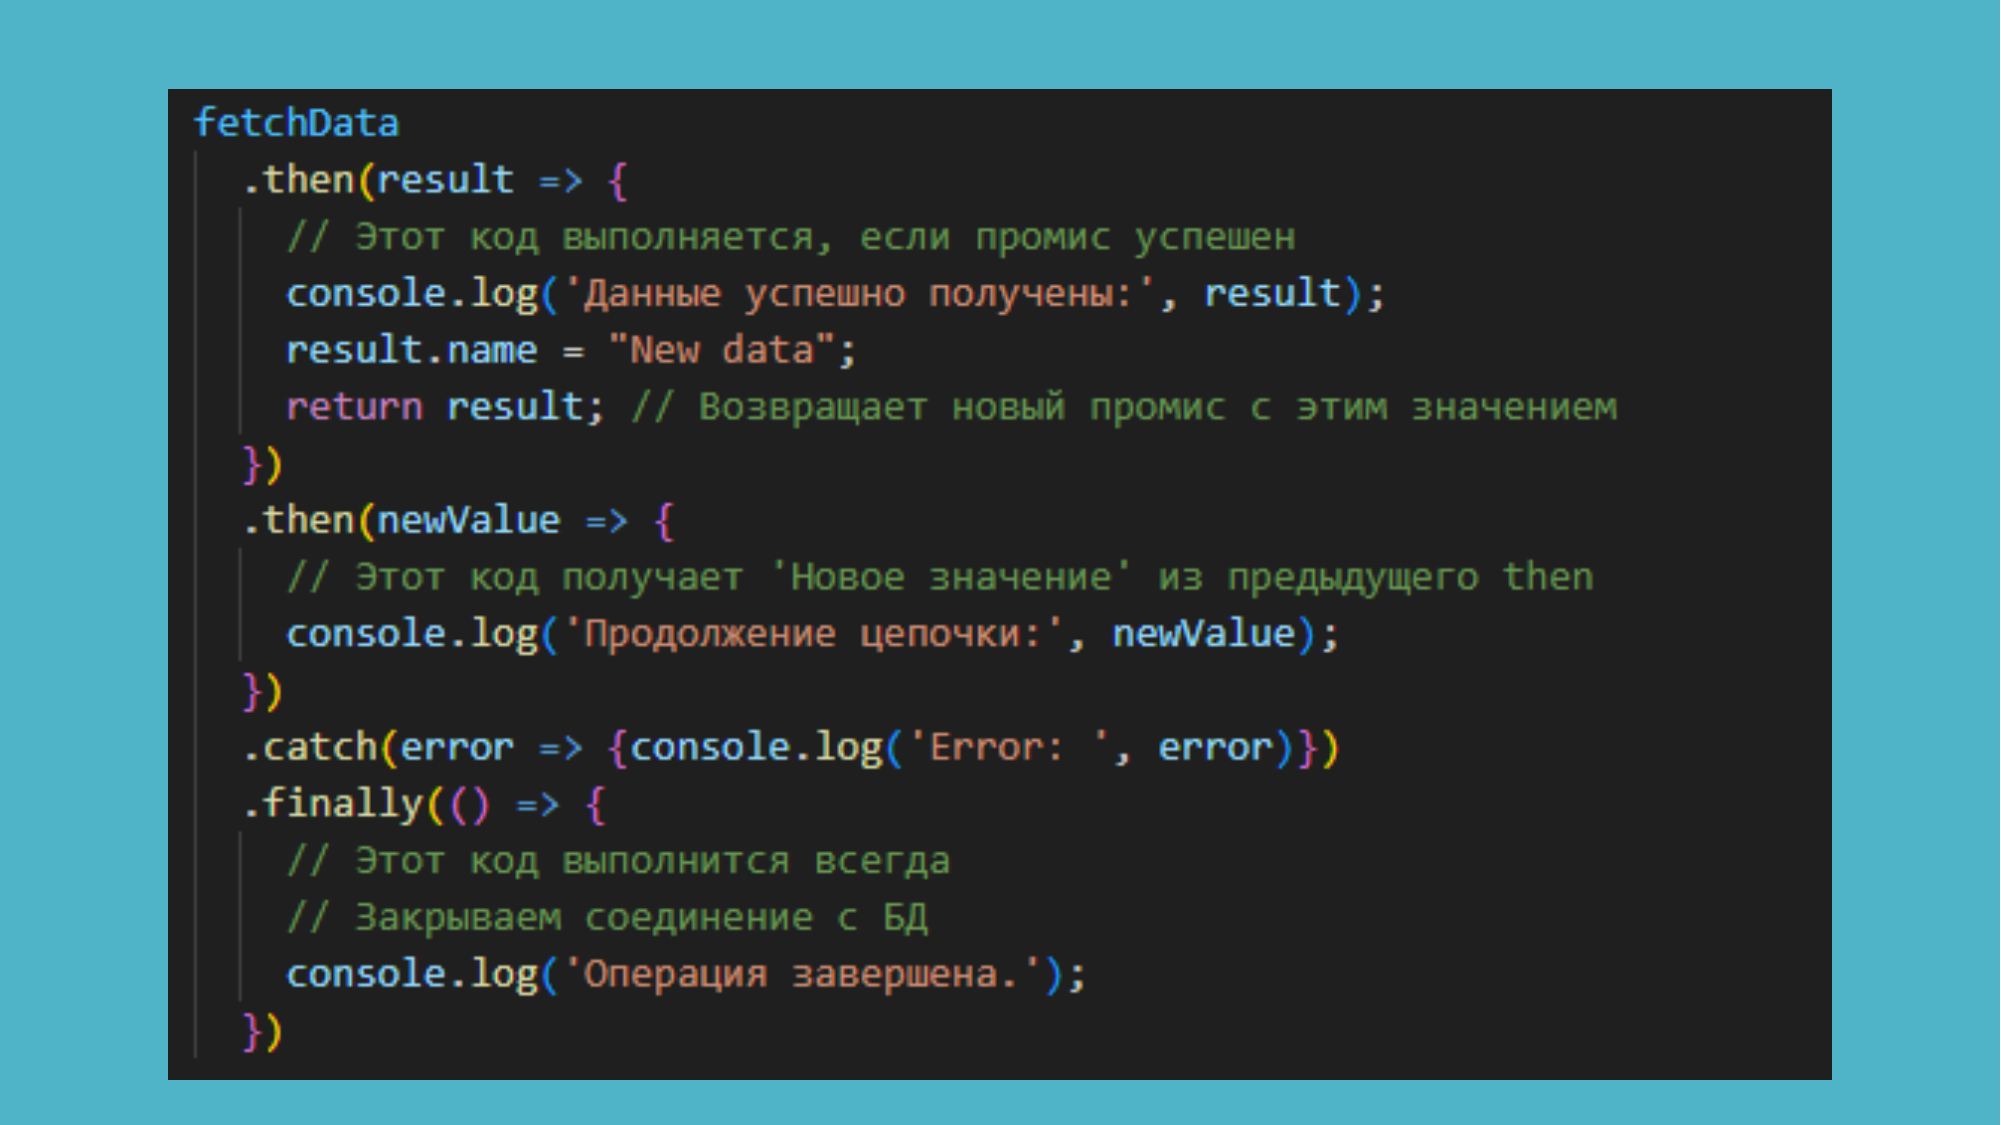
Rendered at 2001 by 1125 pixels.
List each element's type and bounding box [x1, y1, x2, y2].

picture [168, 89, 1832, 1080]
